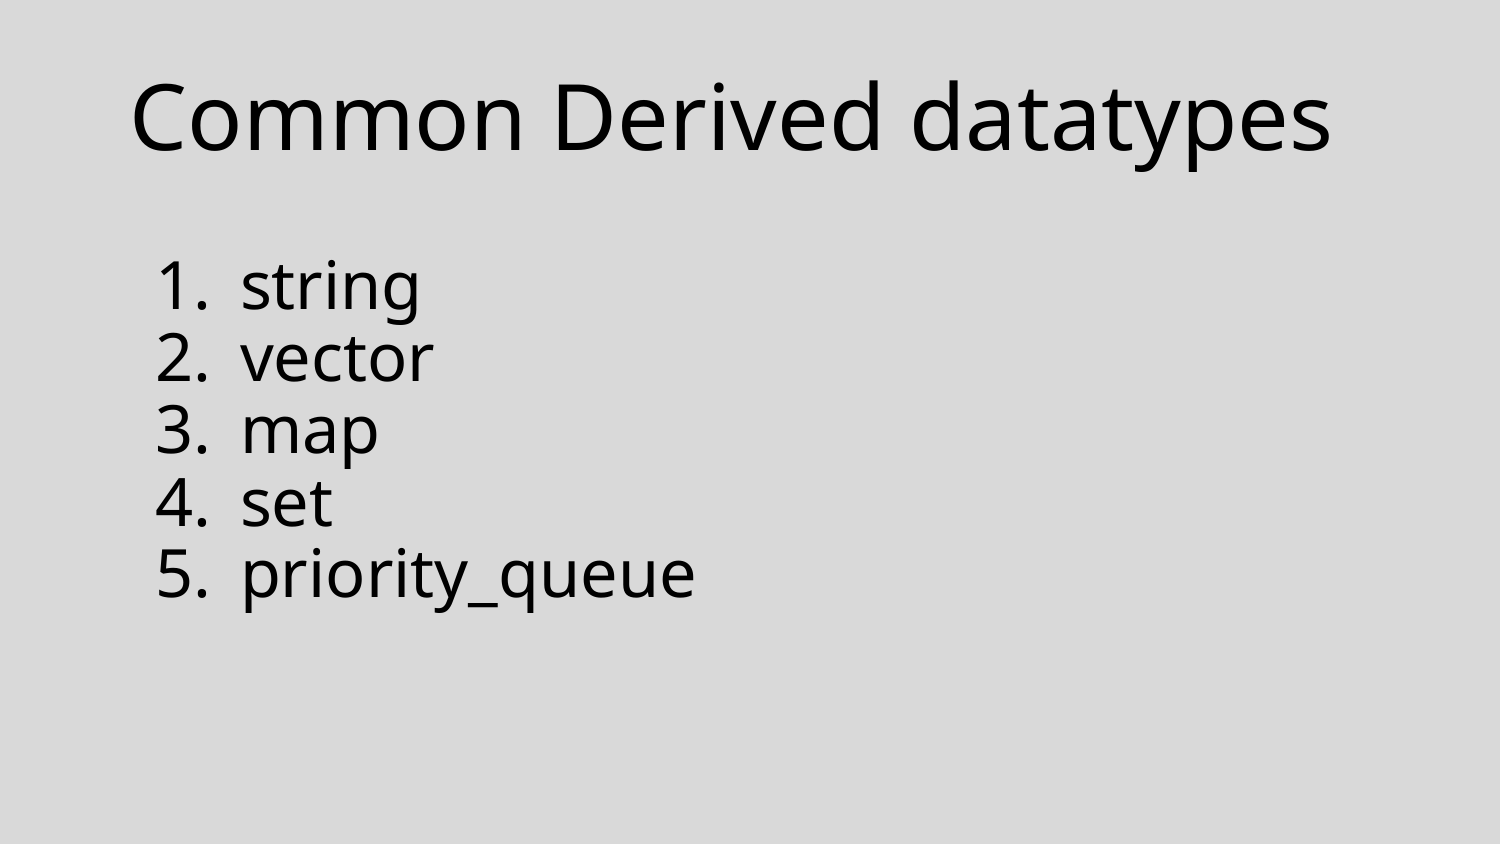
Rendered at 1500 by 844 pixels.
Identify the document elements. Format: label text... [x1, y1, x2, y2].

title Common Derived datatypes [100, 64, 1365, 205]
list string vector map set priority_queue [75, 244, 1425, 803]
